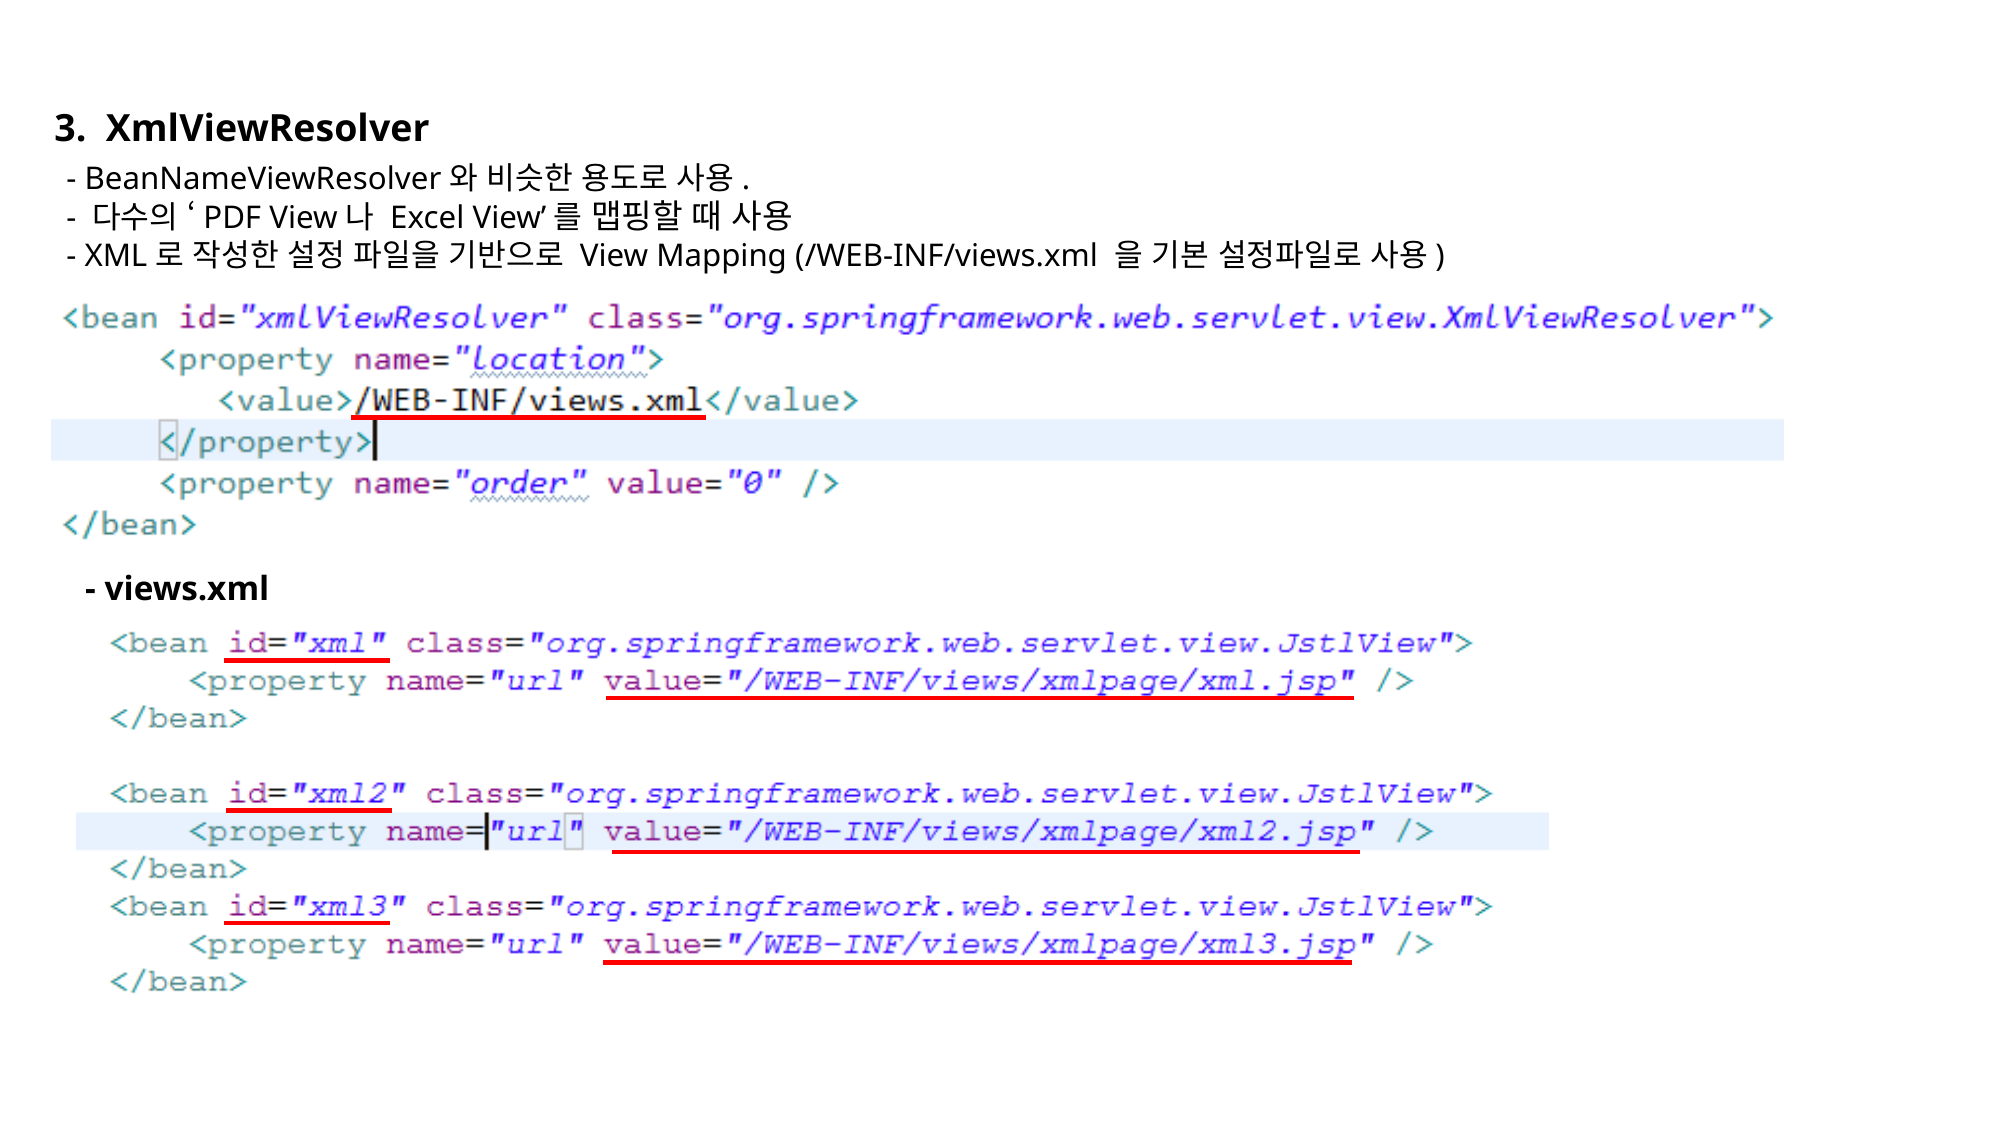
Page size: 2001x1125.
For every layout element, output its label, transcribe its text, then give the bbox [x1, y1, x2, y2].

picture [76, 605, 1549, 1009]
text_box 3. XmlViewResolver [39, 96, 445, 156]
picture [51, 298, 1785, 546]
text_box - views.xml [70, 559, 1862, 615]
text_box - BeanNameViewResolver와 비슷한 용도로 사용. - 다수의 ‘PDF View나 Excel View’를 맵핑할 때 사용 - XML로 작성한 설정 파일을 기반으로 View Mapping (/WEB-INF/views.xml 을 기본 설정파일로 사용) [51, 150, 1843, 281]
